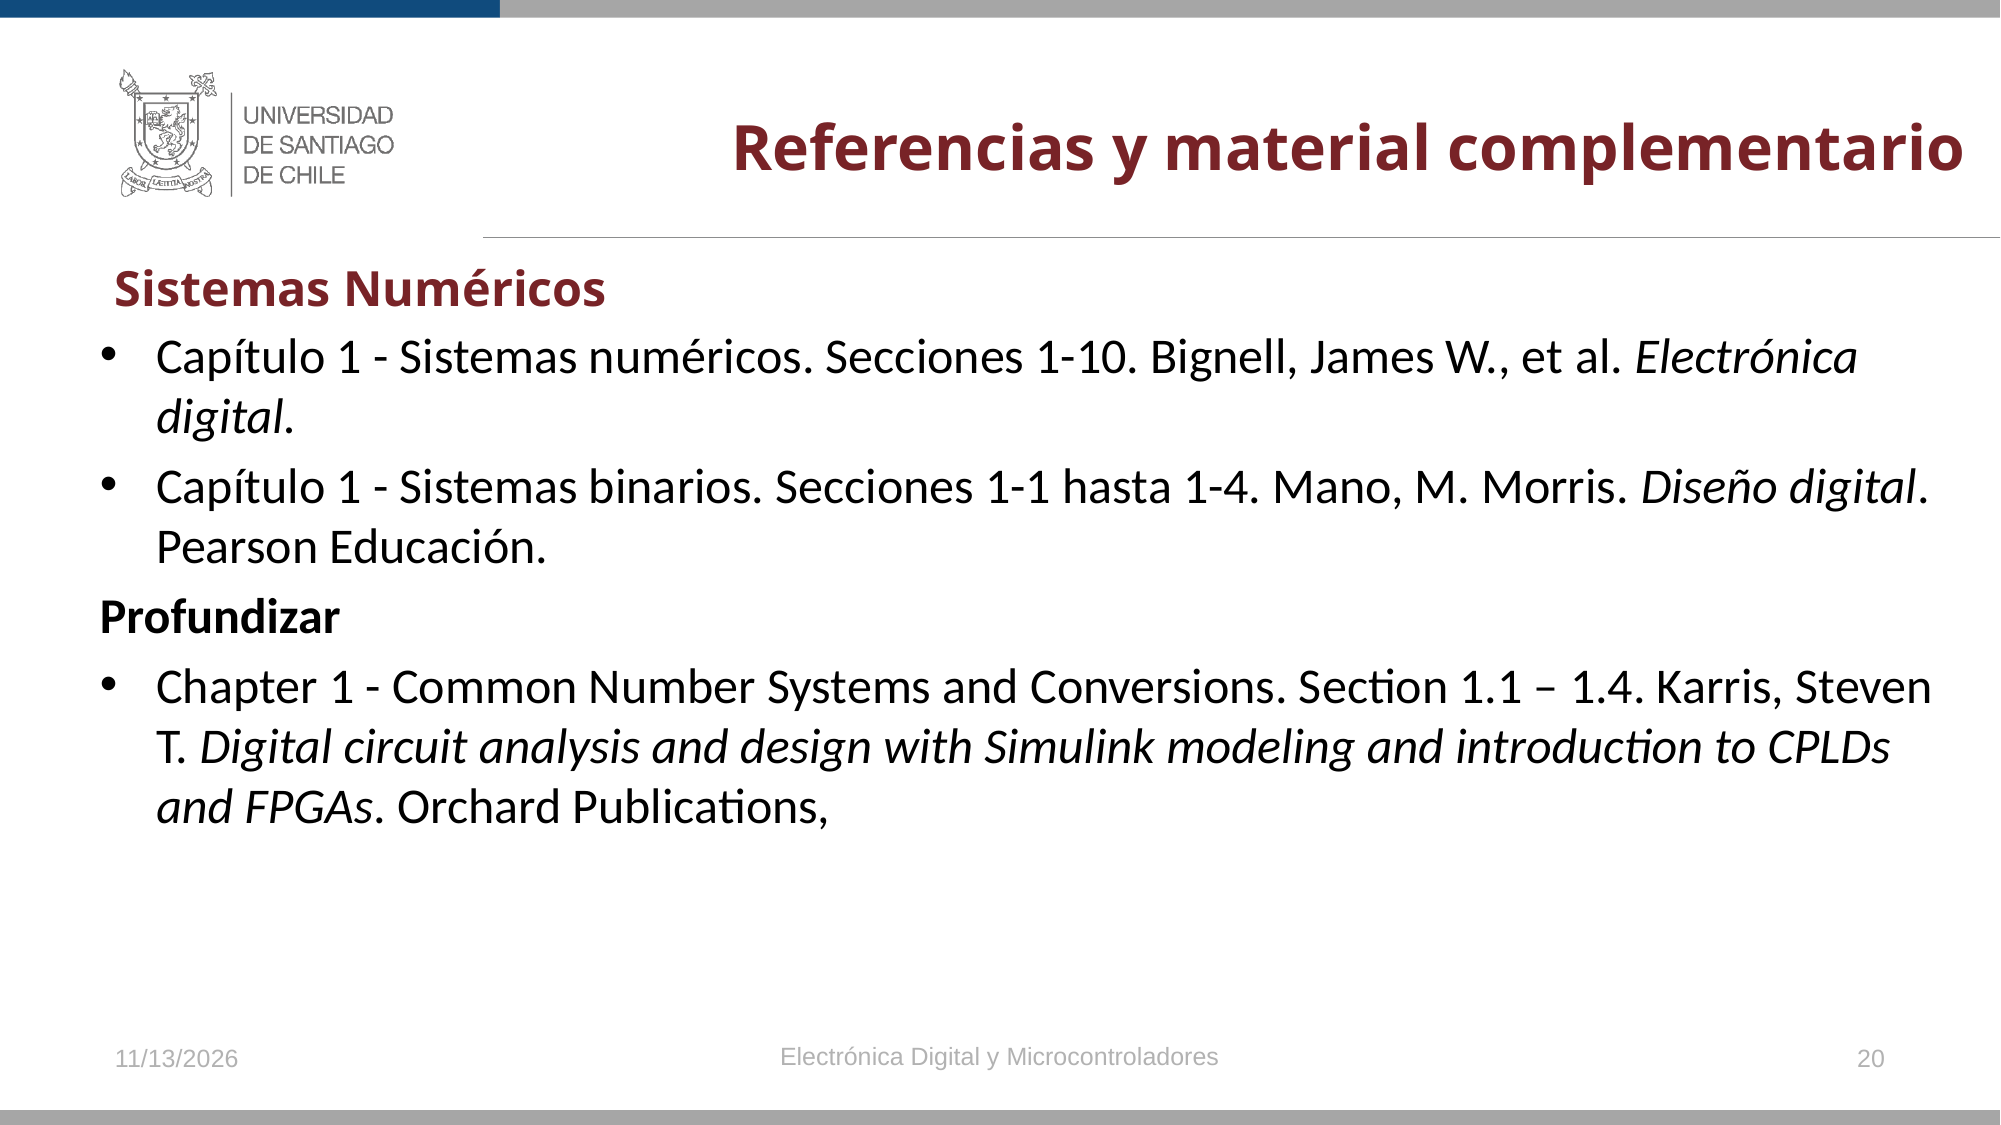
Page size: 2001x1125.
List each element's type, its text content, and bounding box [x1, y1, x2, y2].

picture [104, 57, 409, 210]
list Sistemas Numéricos [99, 249, 1967, 324]
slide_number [99, 1027, 567, 1088]
slide_number 20 [1433, 1027, 1900, 1088]
list Capítulo 1 - Sistemas numéricos. Secciones 1-10. Bignell, James W., et al. Electrónica digital. Capítulo 1 - Sistemas binarios. Secciones 1-1 hasta 1-4. Mano, M. Morris. Diseño digital. Pearson Educación. Profundizar Chapter 1 - Common Number Systems and Conversions. Section 1.1 – 1.4. Karris, Steven T. Digital circuit analysis and design with Simulink modeling and introduction to CPLDs and FPGAs. Orchard Publications, [99, 324, 1967, 1017]
footer Electrónica Digital y Microcontroladores [683, 1025, 1317, 1085]
title Referencias y material complementario [483, 108, 1967, 238]
